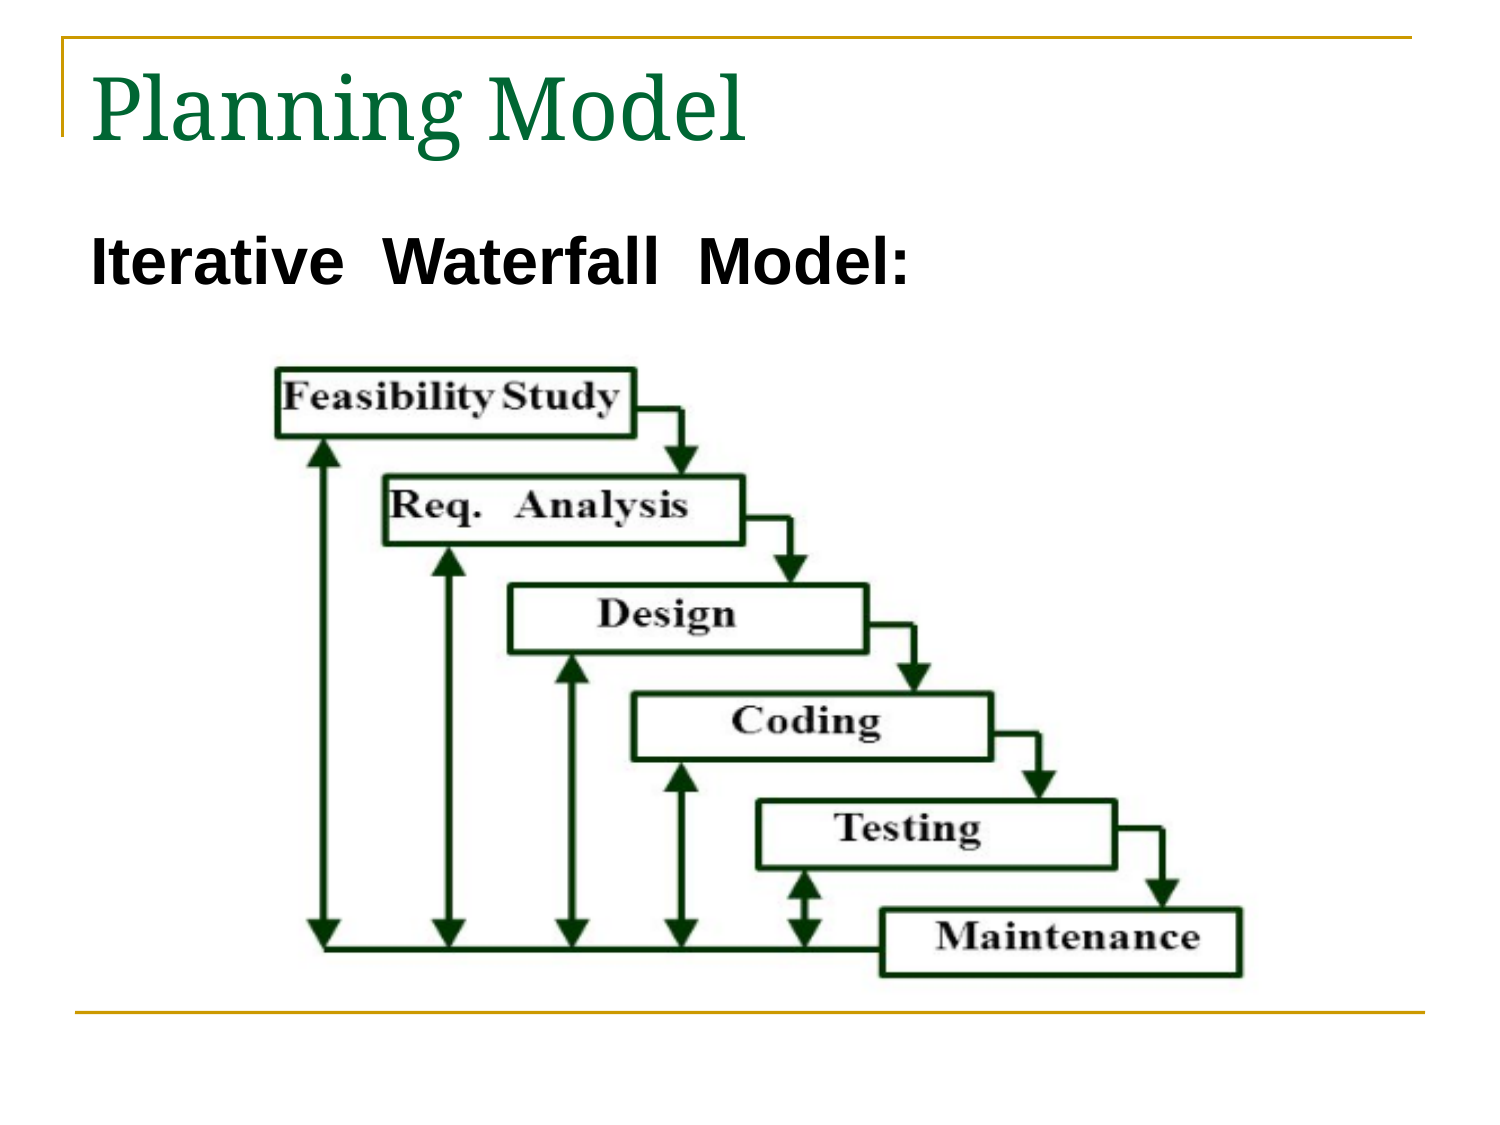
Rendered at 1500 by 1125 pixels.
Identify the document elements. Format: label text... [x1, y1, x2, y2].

list Iterative Waterfall Model: [74, 209, 1065, 318]
title Planning Model [74, 45, 1426, 233]
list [178, 316, 1295, 1006]
